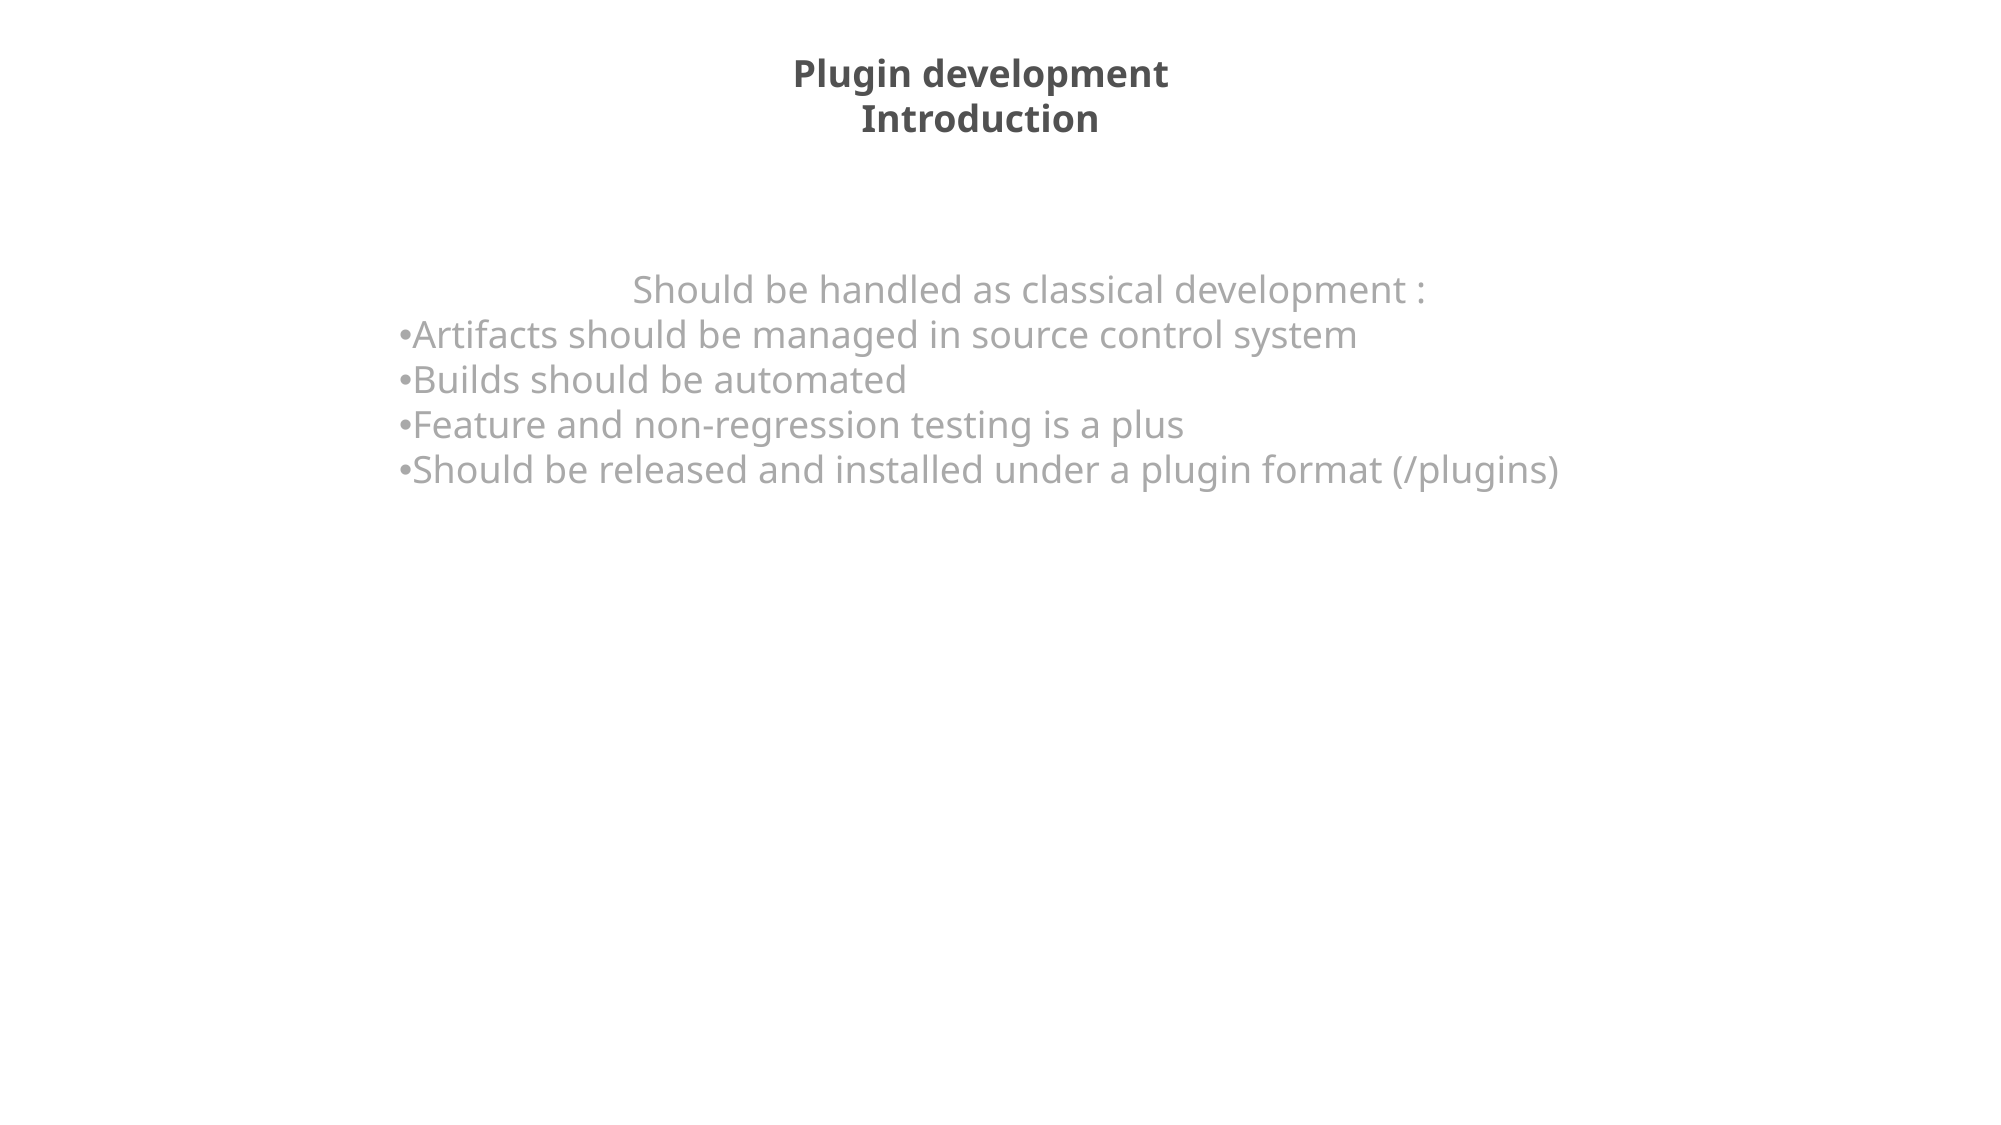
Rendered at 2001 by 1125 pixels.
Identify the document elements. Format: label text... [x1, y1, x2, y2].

text_box Plugin development Introduction [481, 42, 1481, 148]
text_box Should be handled as classical development : Artifacts should be managed in source control system Builds should be automated Feature and non-regression testing is a plus Should be released and installed under a plugin format (/plugins) [384, 214, 1676, 499]
